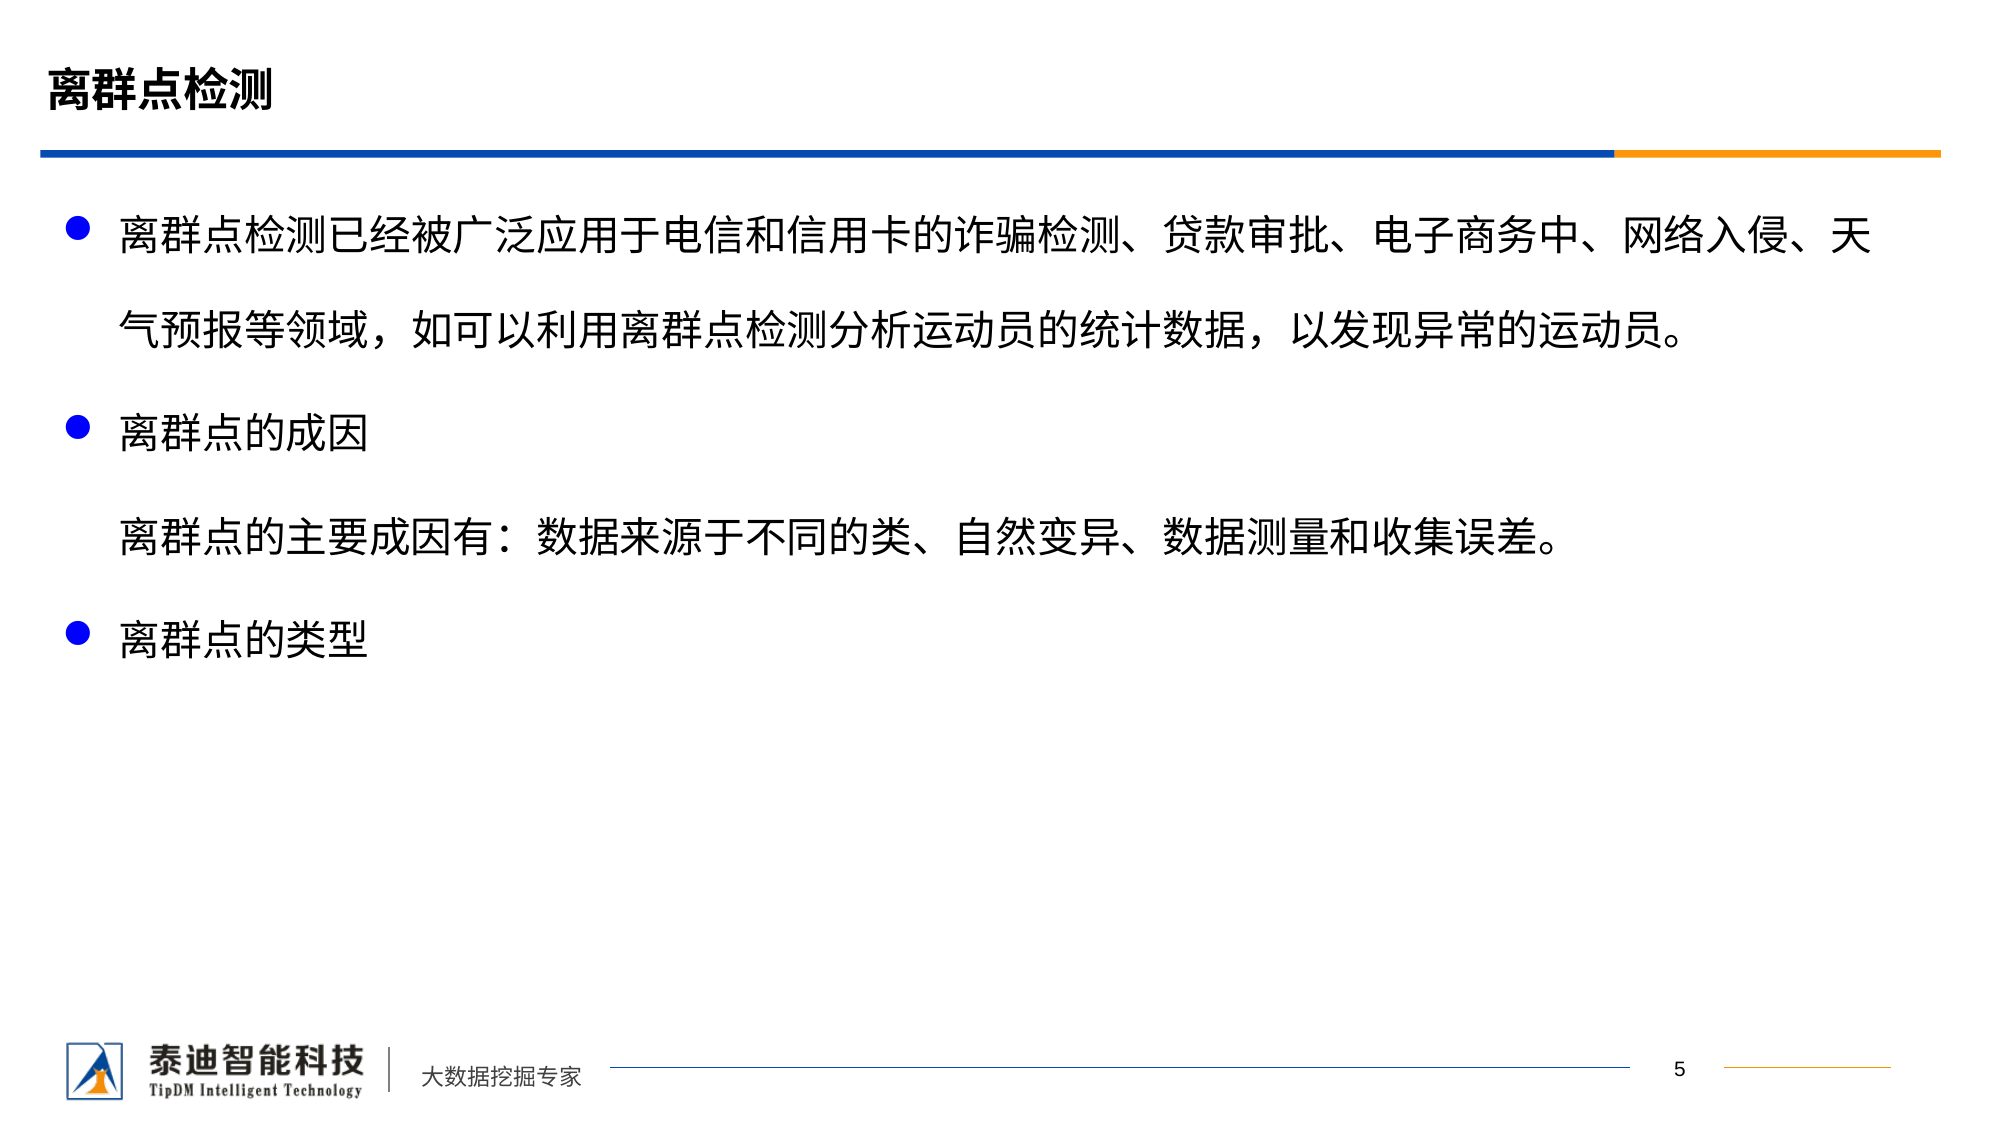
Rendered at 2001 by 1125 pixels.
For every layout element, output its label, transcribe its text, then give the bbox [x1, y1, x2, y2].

text_box 离群点检测 [31, 53, 1851, 124]
picture [62, 1028, 368, 1107]
text_box 离群点检测已经被广泛应用于电信和信用卡的诈骗检测、贷款审批、电子商务中、网络入侵、天气预报等领域，如可以利用离群点检测分析运动员的统计数据，以发现异常的运动员。 离群点的成因 离群点的主要成因有：数据来源于不同的类、自然变异、数据测量和收集误差。 离群点的类型 [62, 163, 1907, 665]
